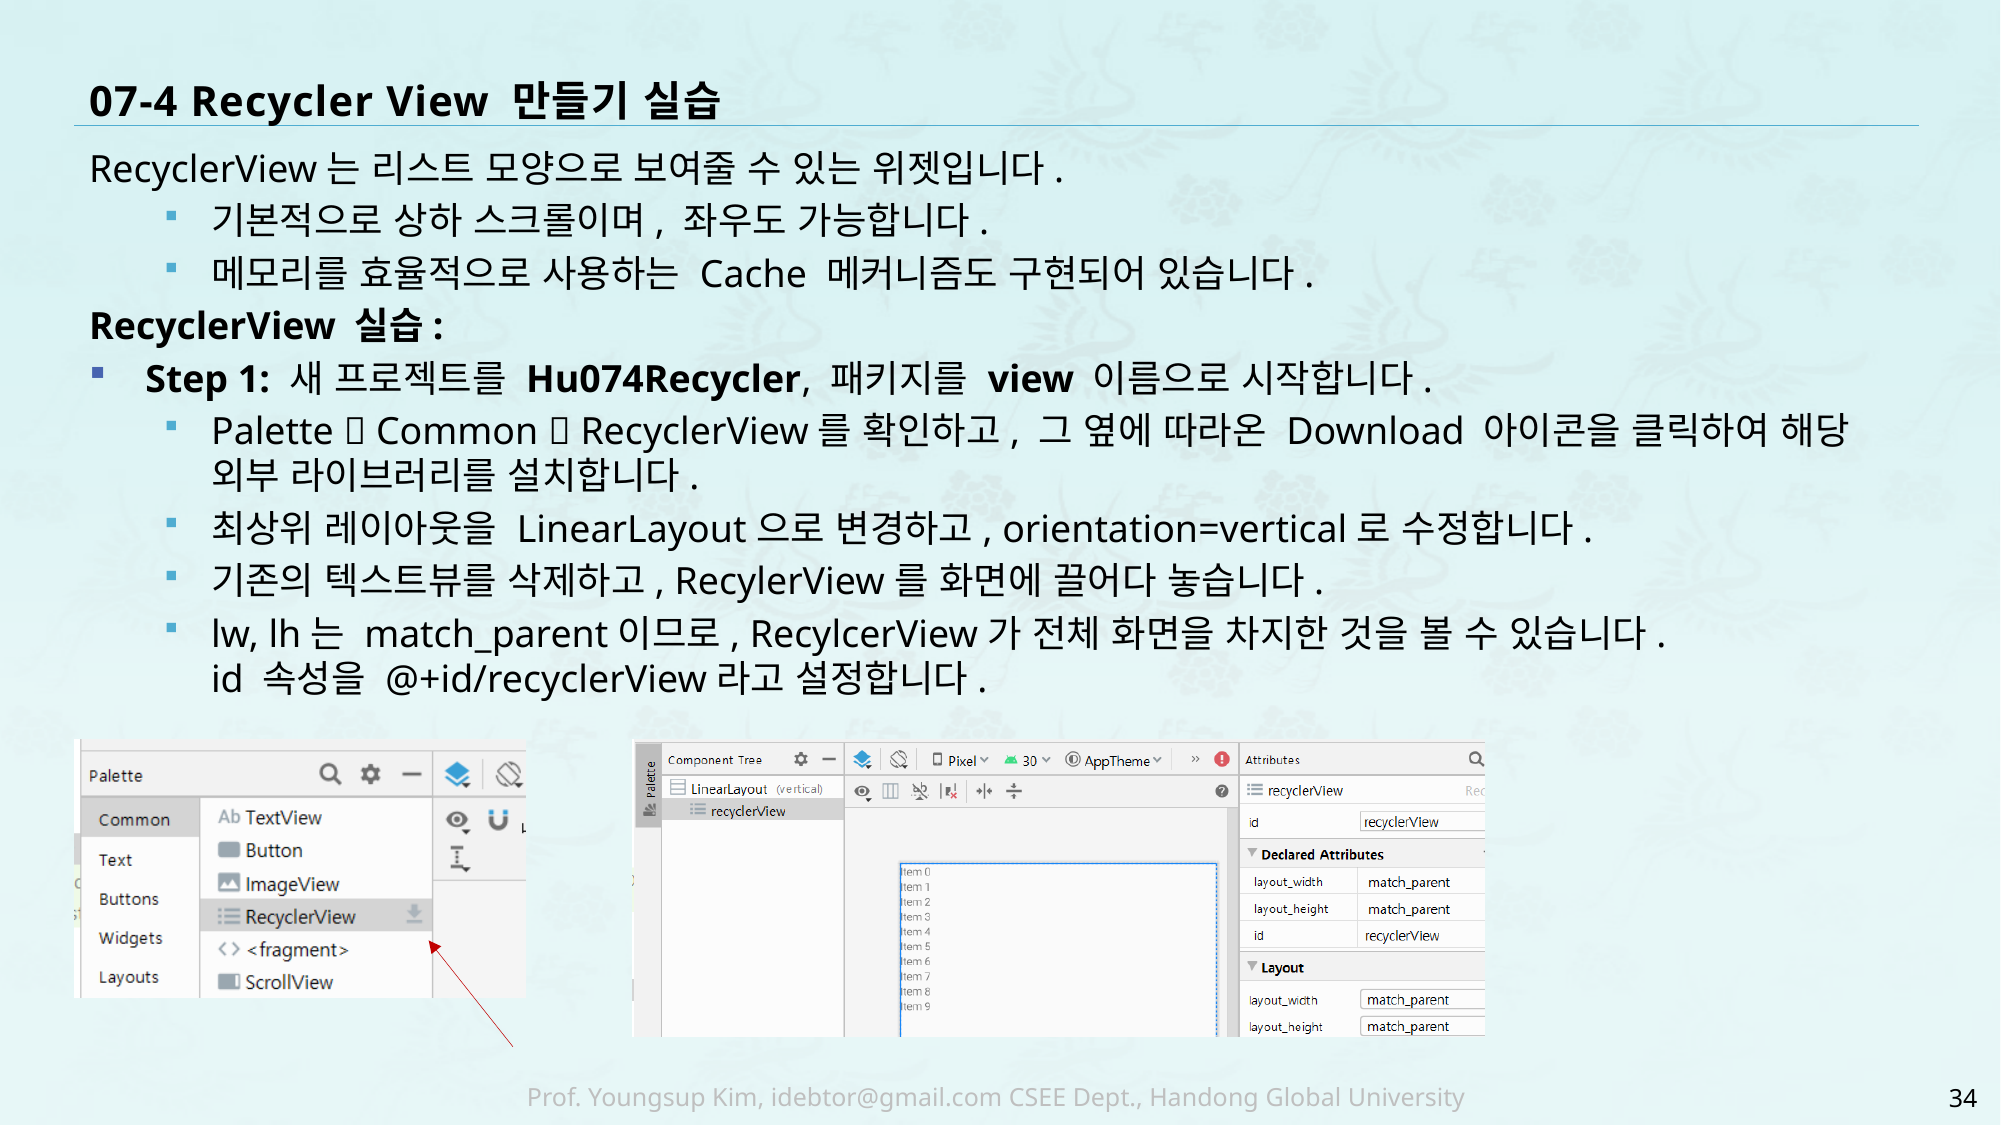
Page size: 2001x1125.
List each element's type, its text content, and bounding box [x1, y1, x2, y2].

picture [632, 739, 1485, 1037]
list RecyclerView는 리스트 모양으로 보여줄 수 있는 위젯입니다. 기본적으로 상하 스크롤이며, 좌우도 가능합니다. 메모리를 효율적으로 사용하는 Cache 메커니즘도 구현되어 있습니다. RecyclerView 실습: Step 1: 새 프로젝트를 Hu074Recycler, 패키지를 view 이름으로 시작합니다. Palette  Common  RecyclerView를 확인하고, 그 옆에 따라온 Download 아이콘을 클릭하여 해당 외부 라이브러리를 설치합니다. 최상위 레이아웃을 LinearLayout으로 변경하고, orientation=vertical로 수정합니다. 기존의 텍스트뷰를 삭제하고, RecylerView를 화면에 끌어다 놓습니다. lw, lh는 match_parent이므로, RecylcerView가 전체 화면을 차지한 것을 볼 수 있습니다. id 속성을 @+id/recyclerView라고 설정합니다. [74, 137, 1921, 1066]
slide_number 34 [1816, 1069, 1993, 1125]
title 07-4 Recycler View 만들기 실습 [74, 62, 1920, 137]
picture [74, 739, 526, 998]
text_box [428, 940, 514, 1047]
